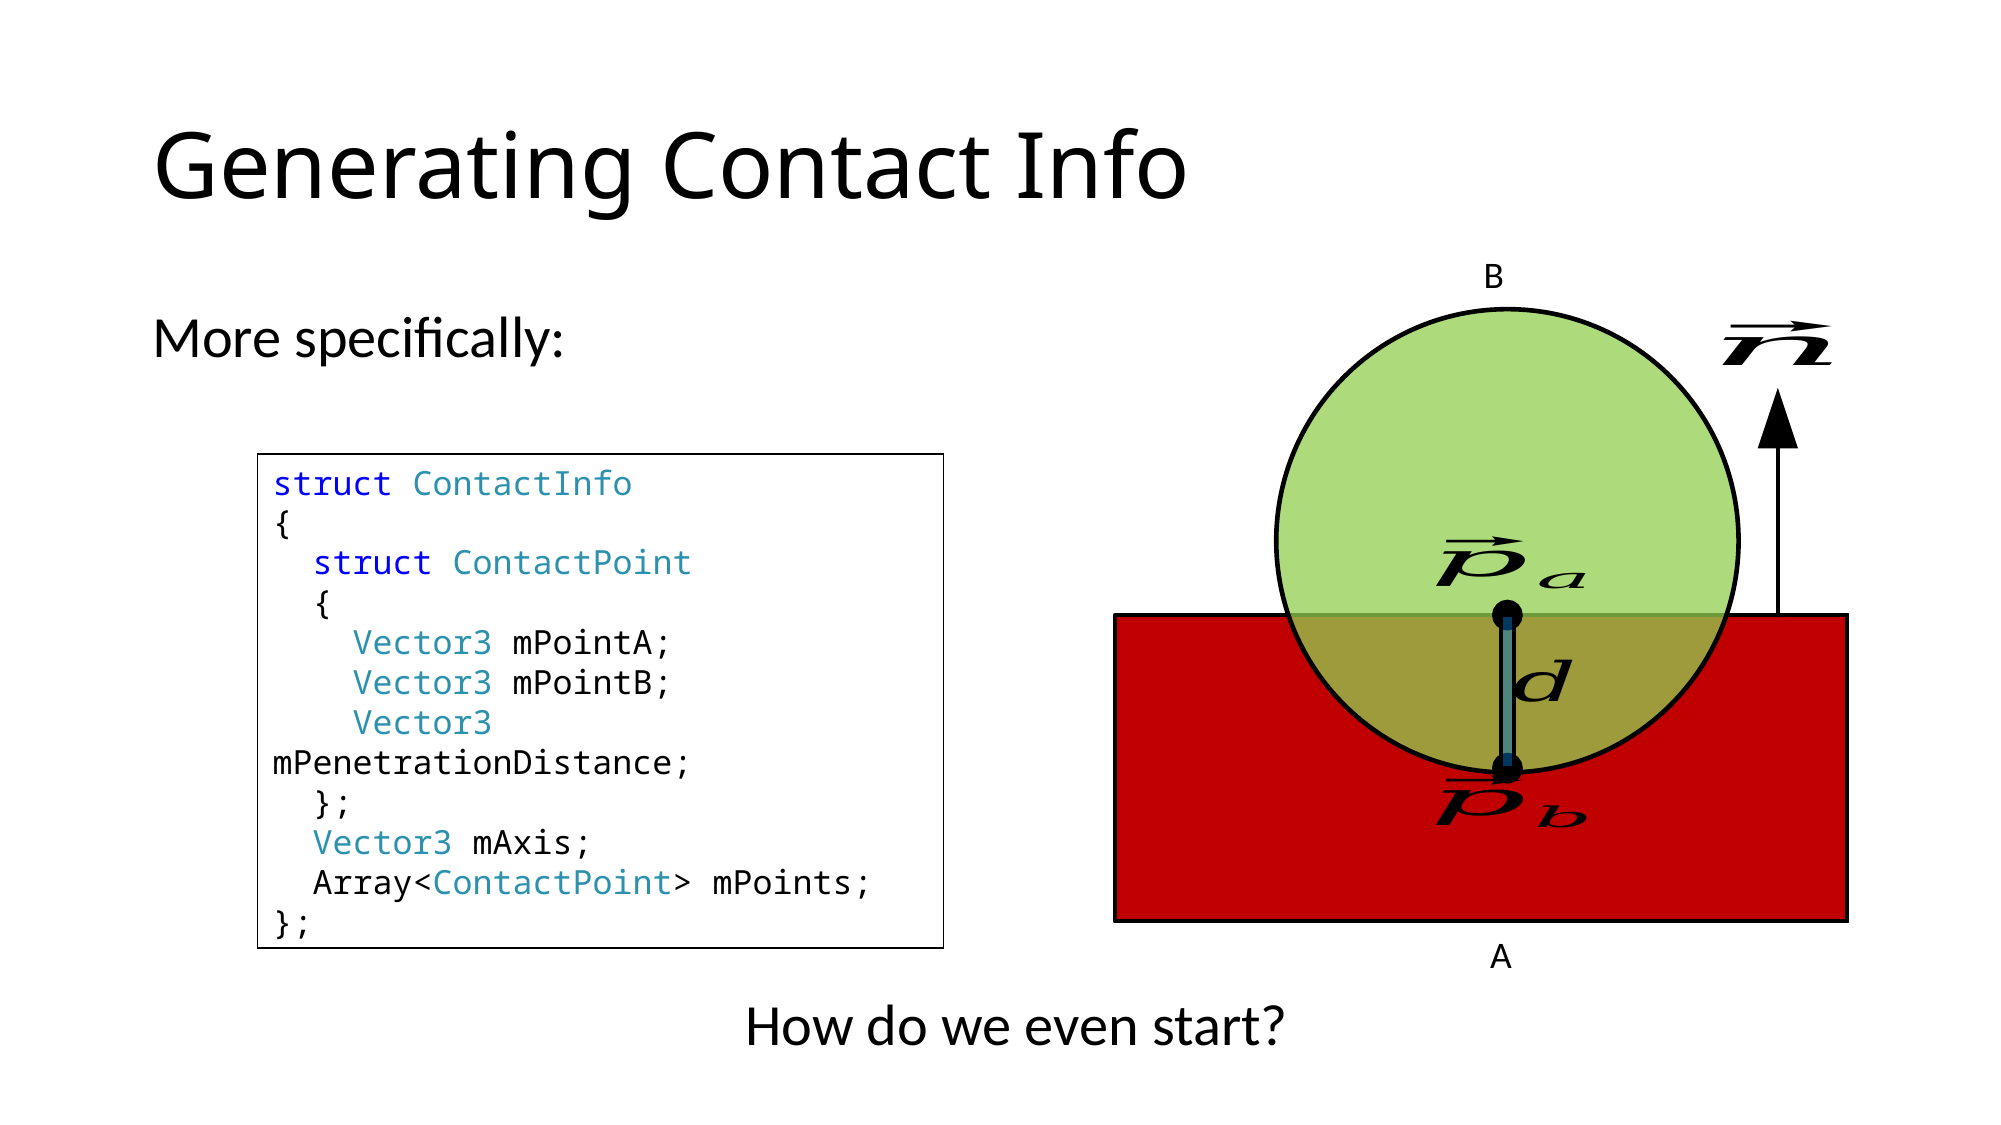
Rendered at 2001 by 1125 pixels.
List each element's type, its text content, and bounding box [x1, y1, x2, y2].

title Generating Contact Info [137, 59, 1863, 278]
text_box B [1468, 244, 1525, 299]
text_box struct ContactInfo { struct ContactPoint { Vector3 mPointA; Vector3 mPointB; Vector3 mPenetrationDistance; }; Vector3 mAxis; Array<ContactPoint> mPoints; }; [257, 454, 944, 949]
text_box A [1475, 925, 1544, 984]
picture [1105, 299, 1849, 925]
list More specifically: [137, 299, 1863, 1014]
text_box How do we even start? [730, 987, 1368, 1083]
